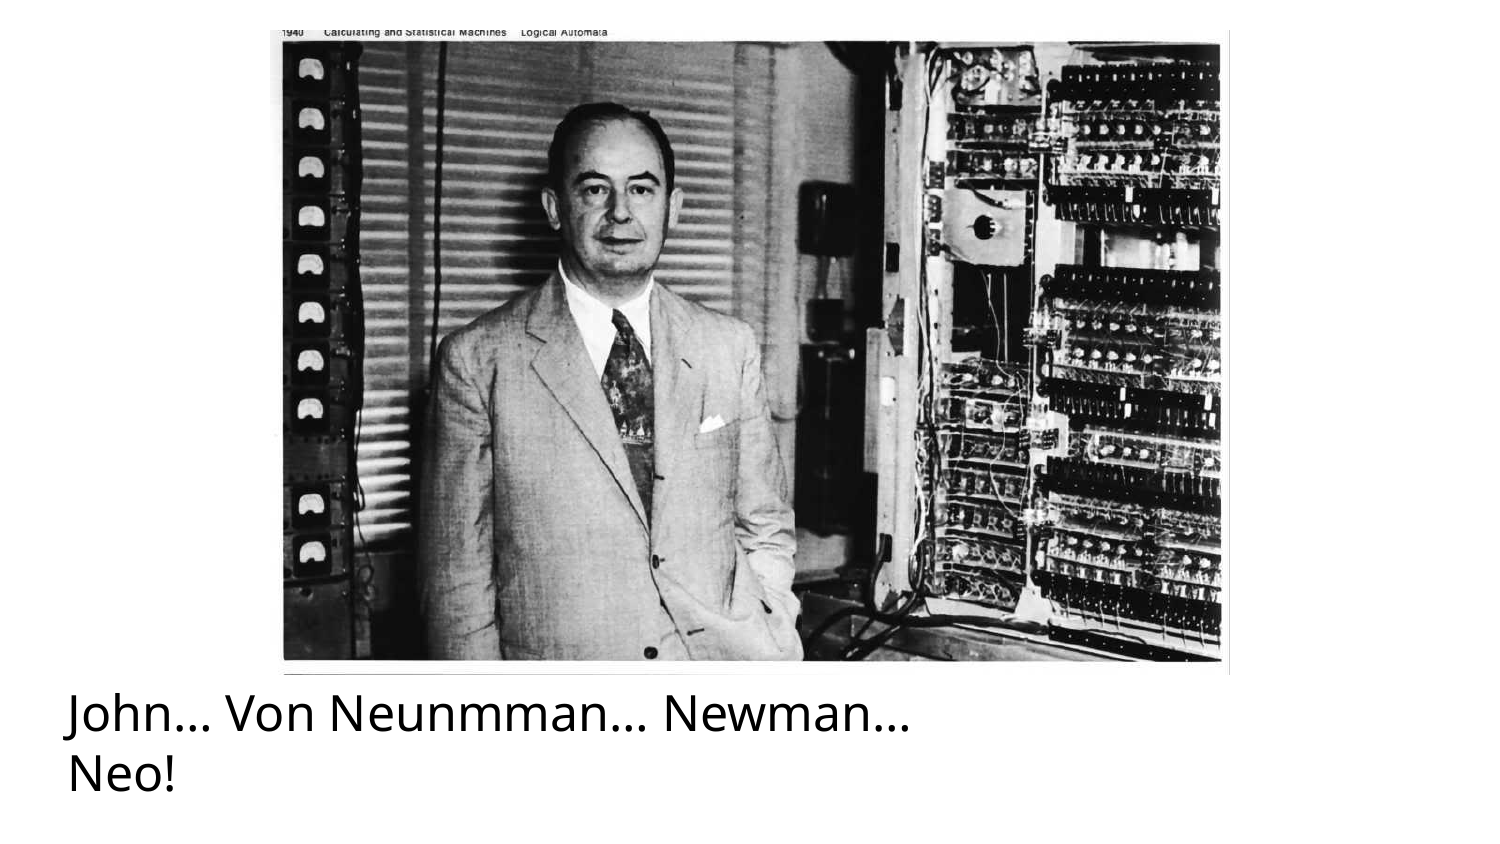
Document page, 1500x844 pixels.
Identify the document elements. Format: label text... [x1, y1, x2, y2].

picture [270, 30, 1230, 676]
list John… Von Neunmman… Newman… Neo! [52, 692, 1037, 791]
